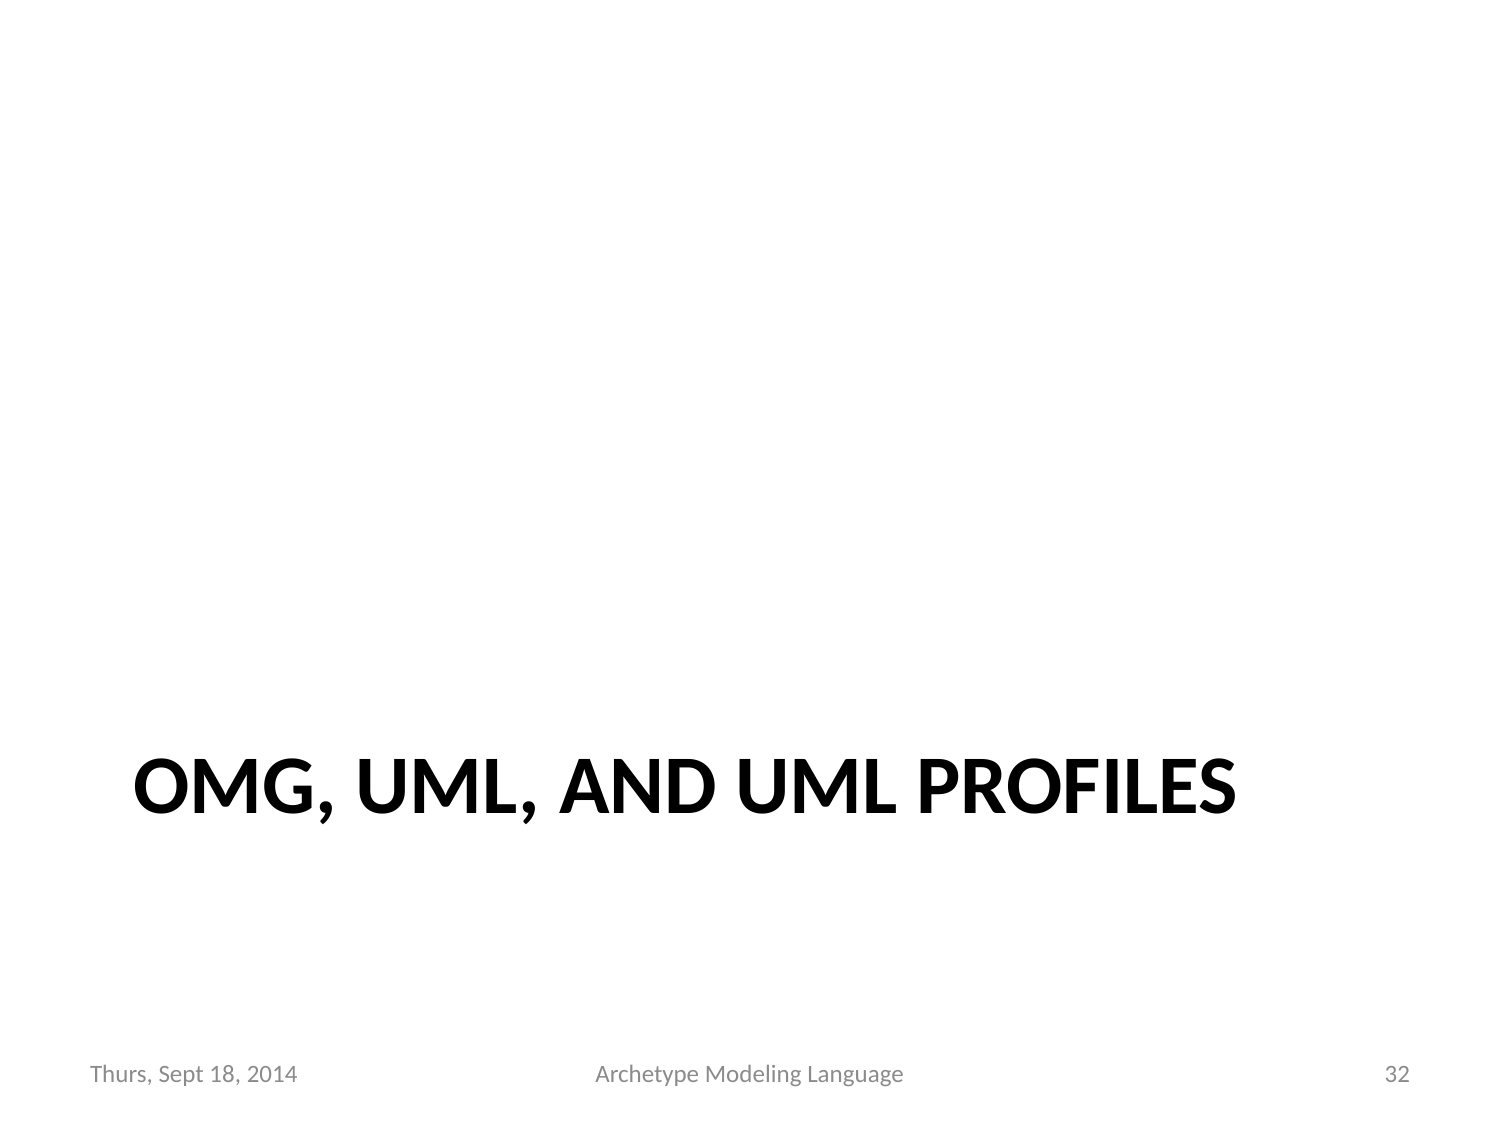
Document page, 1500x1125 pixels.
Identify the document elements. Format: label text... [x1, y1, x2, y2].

footer Archetype Modeling Language [512, 1042, 988, 1103]
slide_number 32 [1074, 1042, 1425, 1103]
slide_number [75, 1042, 425, 1103]
title OMG, UML, and UML Profiles [118, 722, 1394, 947]
